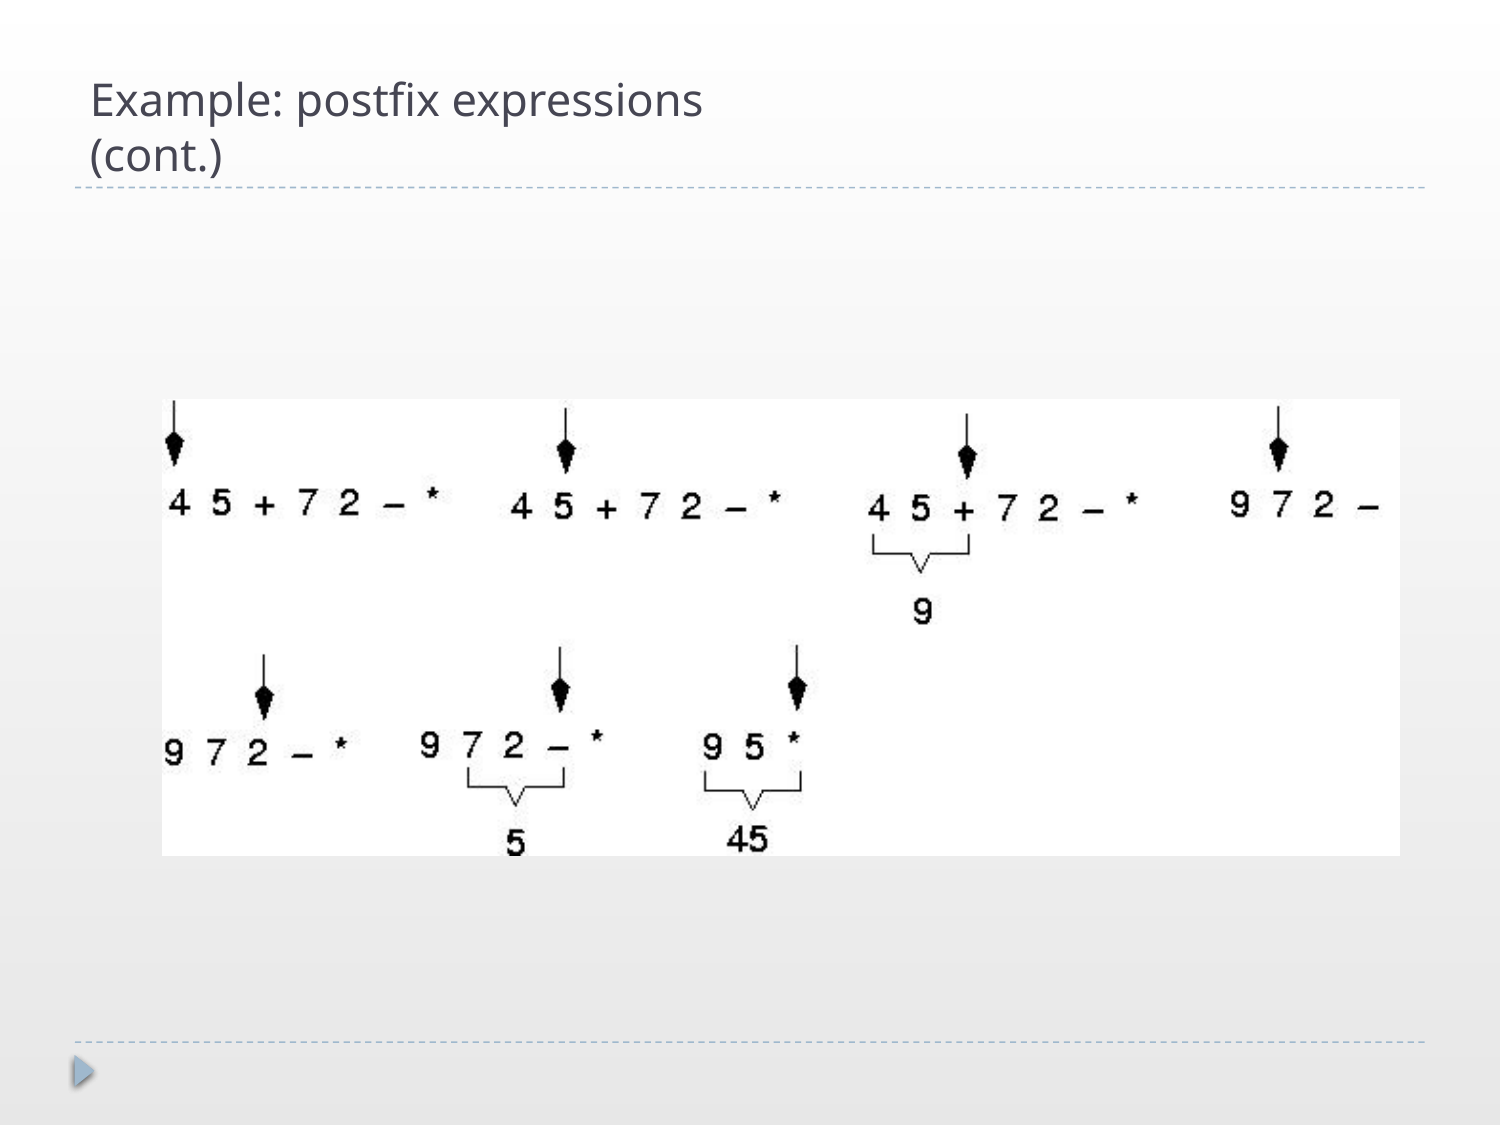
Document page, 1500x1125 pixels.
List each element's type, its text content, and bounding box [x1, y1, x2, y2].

title Example: postfix expressions (cont.) [75, 62, 1425, 188]
picture [162, 399, 1401, 856]
